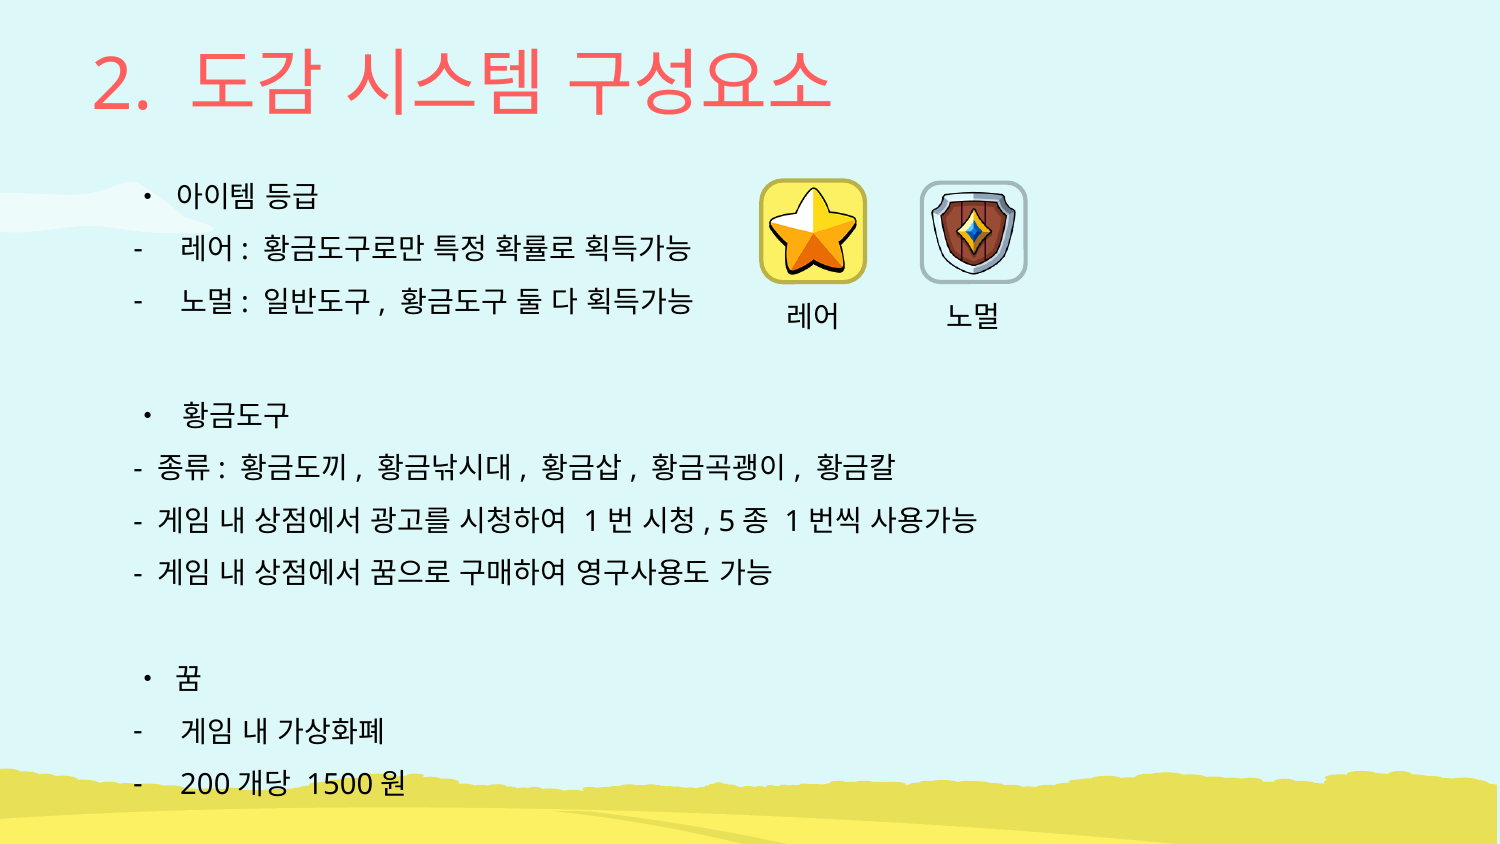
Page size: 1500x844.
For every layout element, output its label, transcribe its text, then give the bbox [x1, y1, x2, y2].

text_box • 꿈 게임 내 가상화폐 200개당 1500원 [118, 635, 581, 808]
picture [931, 191, 1017, 276]
text_box [919, 180, 1028, 282]
text_box [760, 178, 868, 274]
title 2. 도감 시스템 구성요소 [76, 33, 1339, 128]
text_box 노멀 [928, 291, 1020, 341]
text_box 레어 [767, 291, 859, 341]
picture [768, 187, 858, 275]
text_box • 황금도구 - 종류: 황금도끼, 황금낚시대, 황금삽, 황금곡괭이, 황금칼 - 게임 내 상점에서 광고를 시청하여 1번 시청, 5종 1번씩 사용가능 - 게임 내 상점에서 꿈으로 구매하여 영구사용도 가능 [118, 372, 1058, 597]
text_box • 아이템 등급 레어: 황금도구로만 특정 확률로 획득가능 노멀: 일반도구, 황금도구 둘 다 획득가능 [118, 153, 760, 326]
